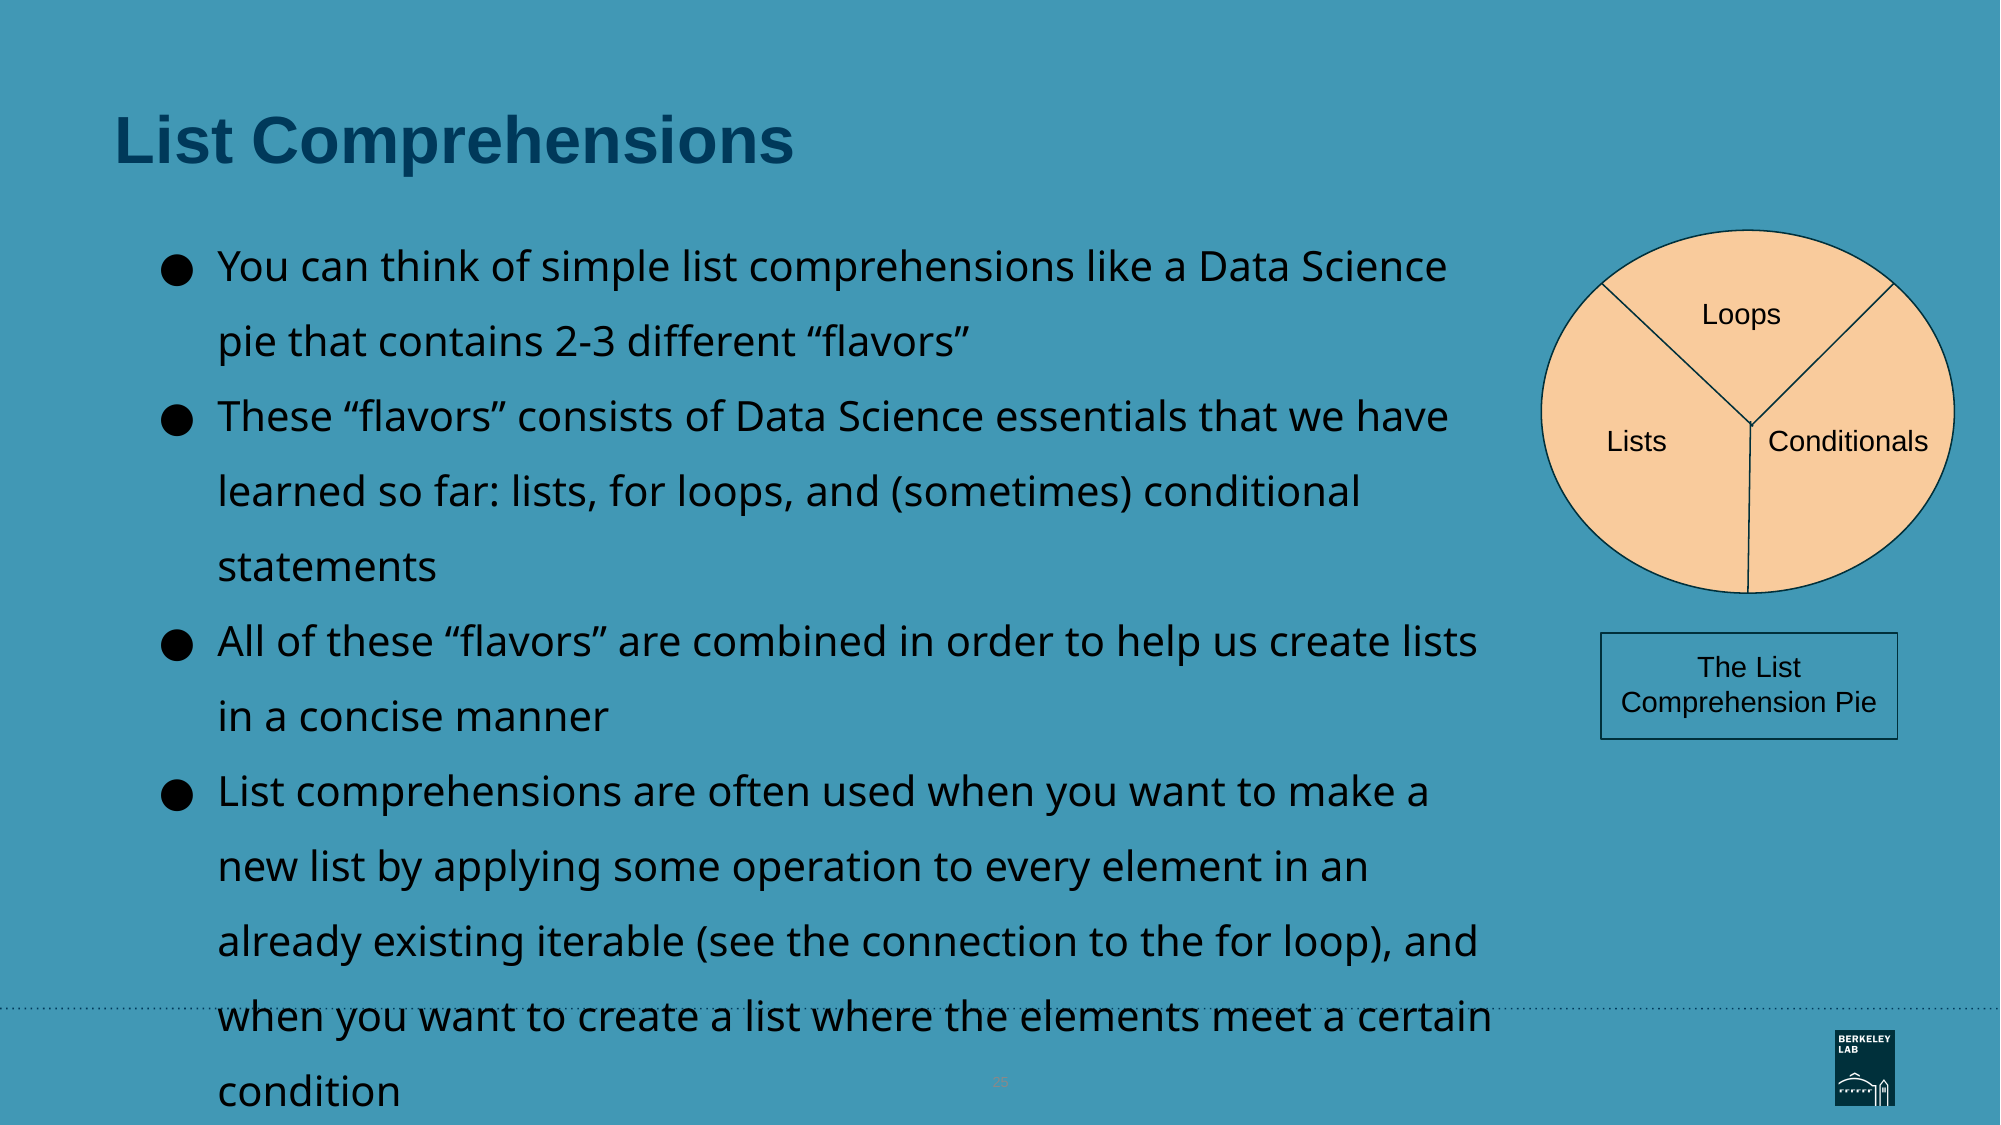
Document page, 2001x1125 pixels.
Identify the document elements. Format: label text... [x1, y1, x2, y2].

text_box [1755, 456, 1949, 594]
text_box You can think of simple list comprehensions like a Data Science pie that contains 2-3 different “flavors” These “flavors” consists of Data Science essentials that we have learned so far: lists, for loops, and (sometimes) conditional statements All of these “flavors” are combined in order to help us create lists in a concise manner List comprehensions are often used when you want to make a new list by applying some operation to every element in an already existing iterable (see the connection to the for loop), and when you want to create a list where the elements meet a certain condition [127, 199, 1526, 838]
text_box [1750, 283, 1895, 427]
text_box [1600, 633, 1898, 739]
text_box [1899, 287, 1955, 407]
slide_number ‹#› [926, 1051, 1075, 1112]
text_box Conditionals [1755, 407, 1958, 456]
text_box The List Comprehension Pie [1591, 633, 1600, 729]
title List Comprehensions [99, 42, 1900, 231]
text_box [1747, 420, 1751, 594]
text_box Lists [1591, 407, 1723, 504]
picture [1846, 1046, 1857, 1052]
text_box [1601, 283, 1748, 427]
text_box [1541, 288, 1742, 594]
text_box The List Comprehension Pie [1898, 633, 1907, 729]
text_box [1604, 230, 1892, 281]
picture [1874, 1036, 1883, 1042]
